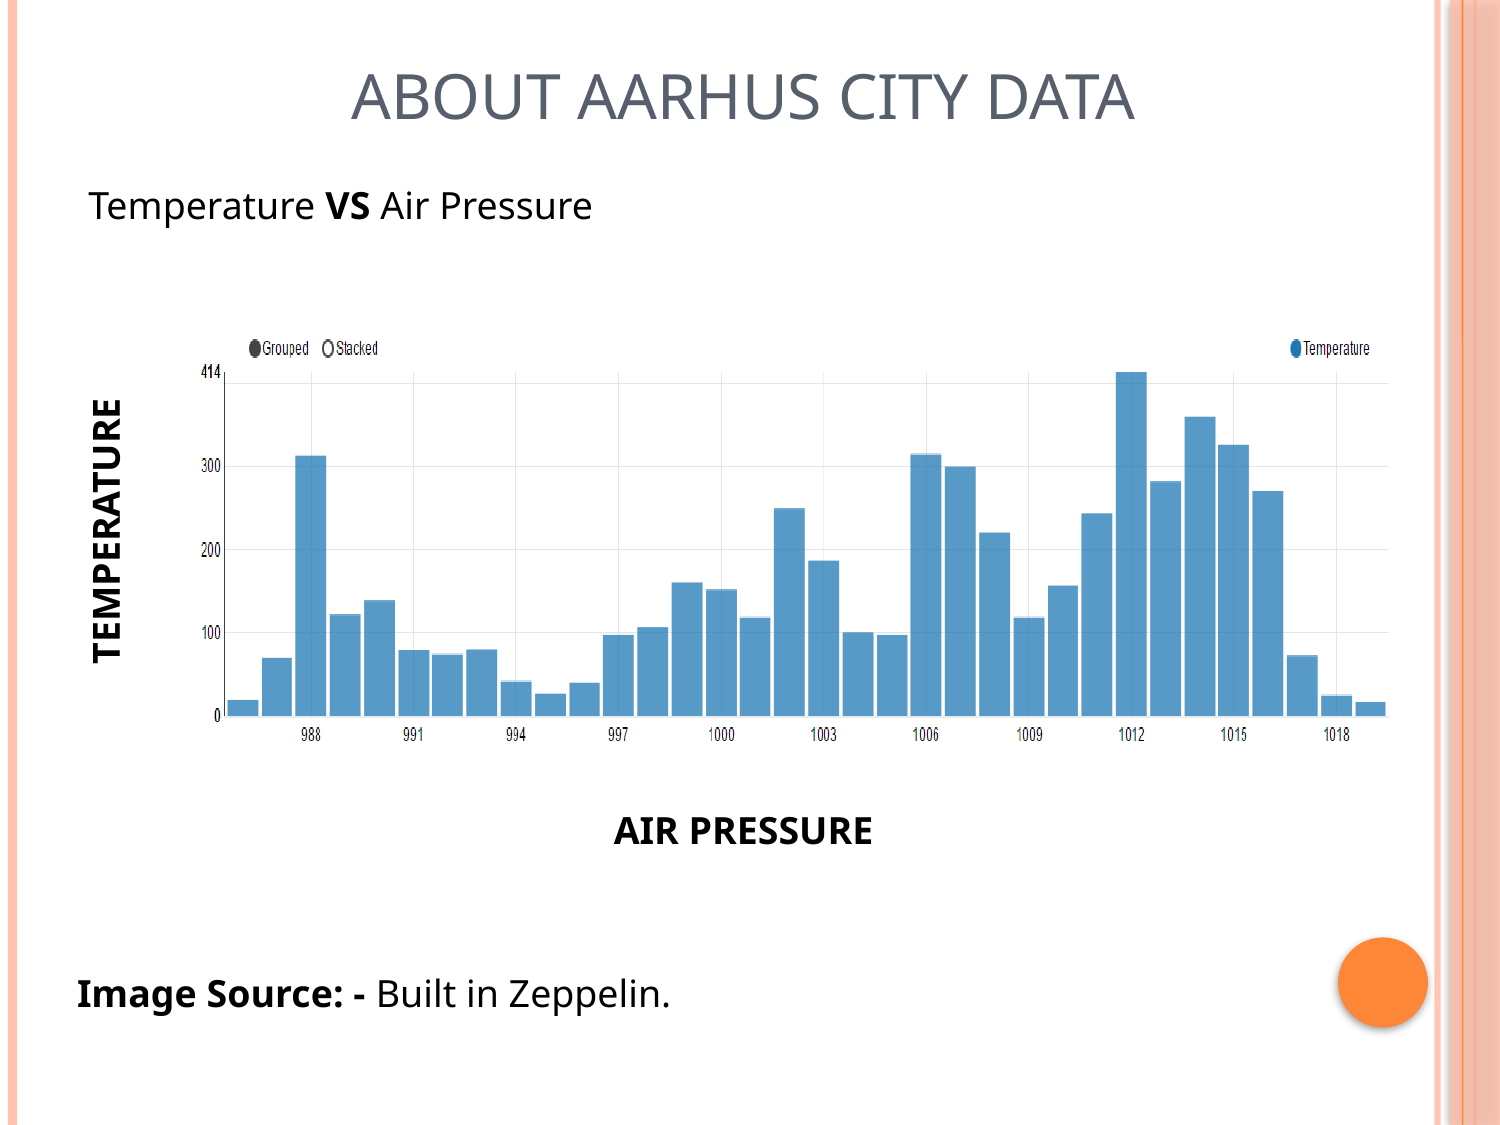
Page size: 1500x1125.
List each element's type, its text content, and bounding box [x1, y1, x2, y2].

text_box AIR PRESSURE [524, 811, 963, 860]
picture [149, 323, 1413, 802]
text_box TEMPERATURE [74, 350, 135, 713]
text_box Image Source: - Built in Zeppelin. [62, 962, 1113, 1023]
text_box Temperature VS Air Pressure [73, 174, 609, 235]
text_box About Aarhus City Data [99, 49, 1388, 138]
